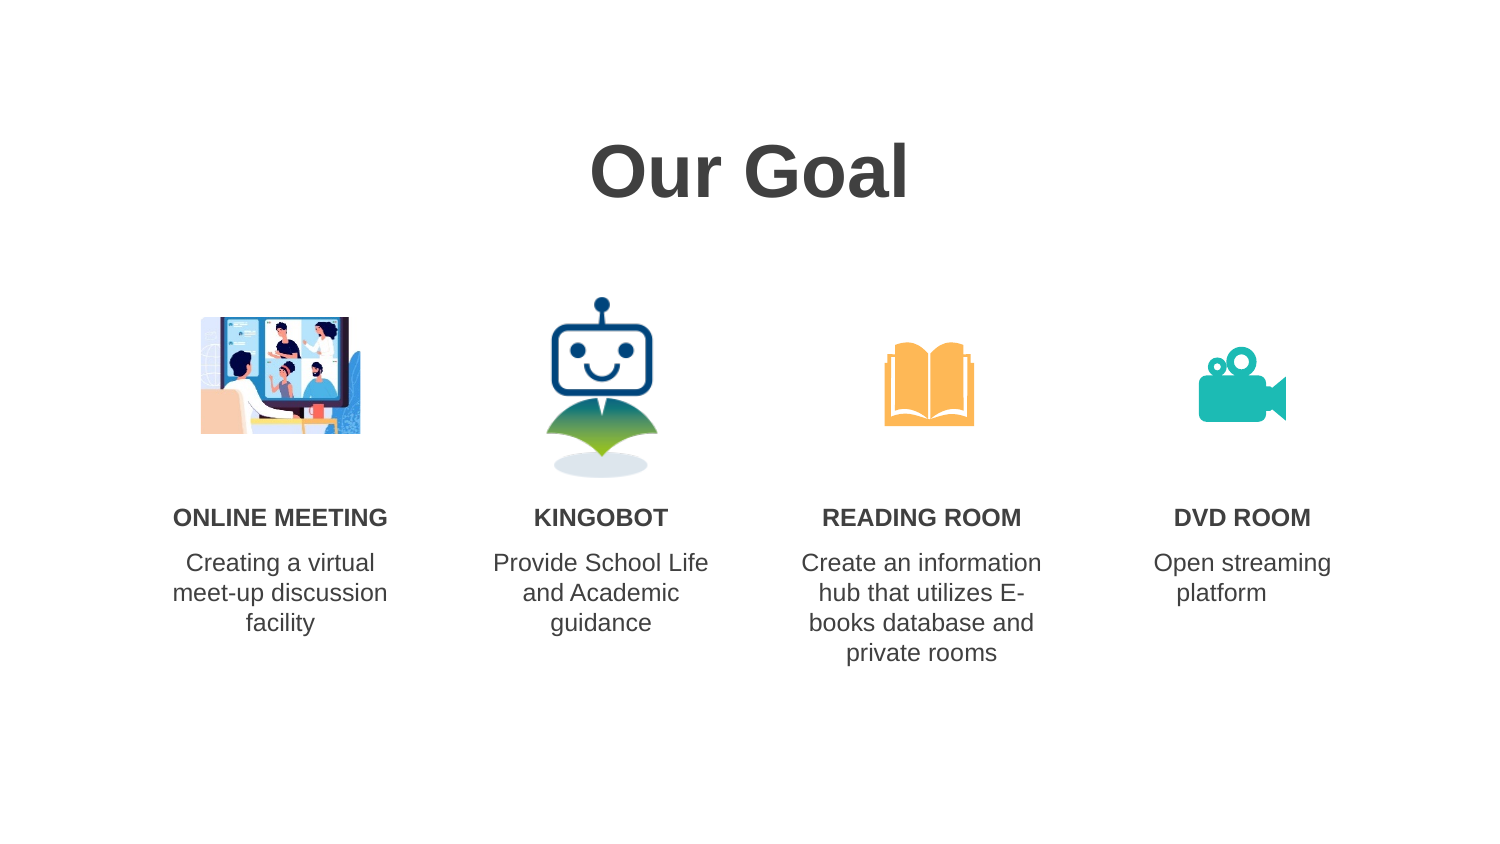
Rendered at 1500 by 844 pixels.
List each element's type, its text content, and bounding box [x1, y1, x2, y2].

text_box [1196, 344, 1288, 424]
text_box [776, 493, 1068, 676]
title Our Goal [0, 103, 1500, 231]
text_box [135, 493, 426, 616]
picture [543, 296, 660, 479]
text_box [1097, 493, 1388, 616]
picture [200, 316, 361, 434]
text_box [456, 493, 747, 646]
text_box [882, 340, 977, 429]
